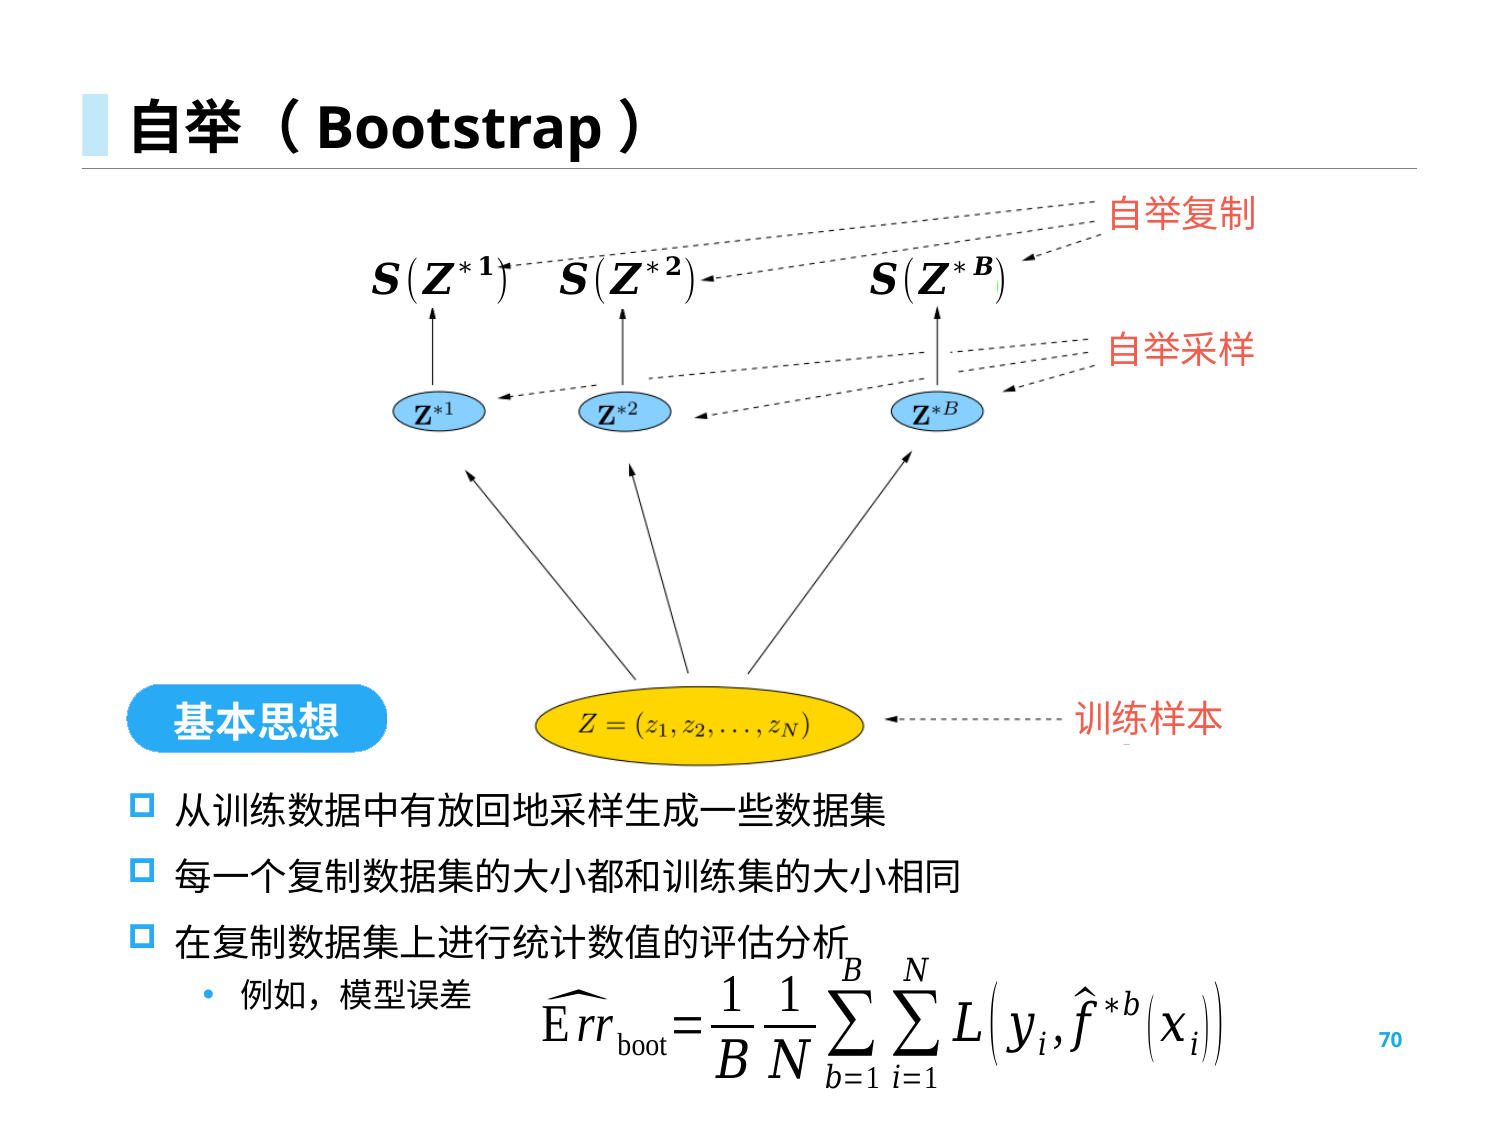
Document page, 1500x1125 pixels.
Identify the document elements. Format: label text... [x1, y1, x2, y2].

title 自举（Bootstrap） [111, 0, 1447, 169]
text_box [369, 173, 1273, 771]
text_box 从训练数据中有放回地采样生成一些数据集 每一个复制数据集的大小都和训练集的大小相同 在复制数据集上进行统计数值的评估分析 例如，模型误差 [112, 779, 1418, 1072]
text_box 基本思想 [126, 684, 369, 753]
